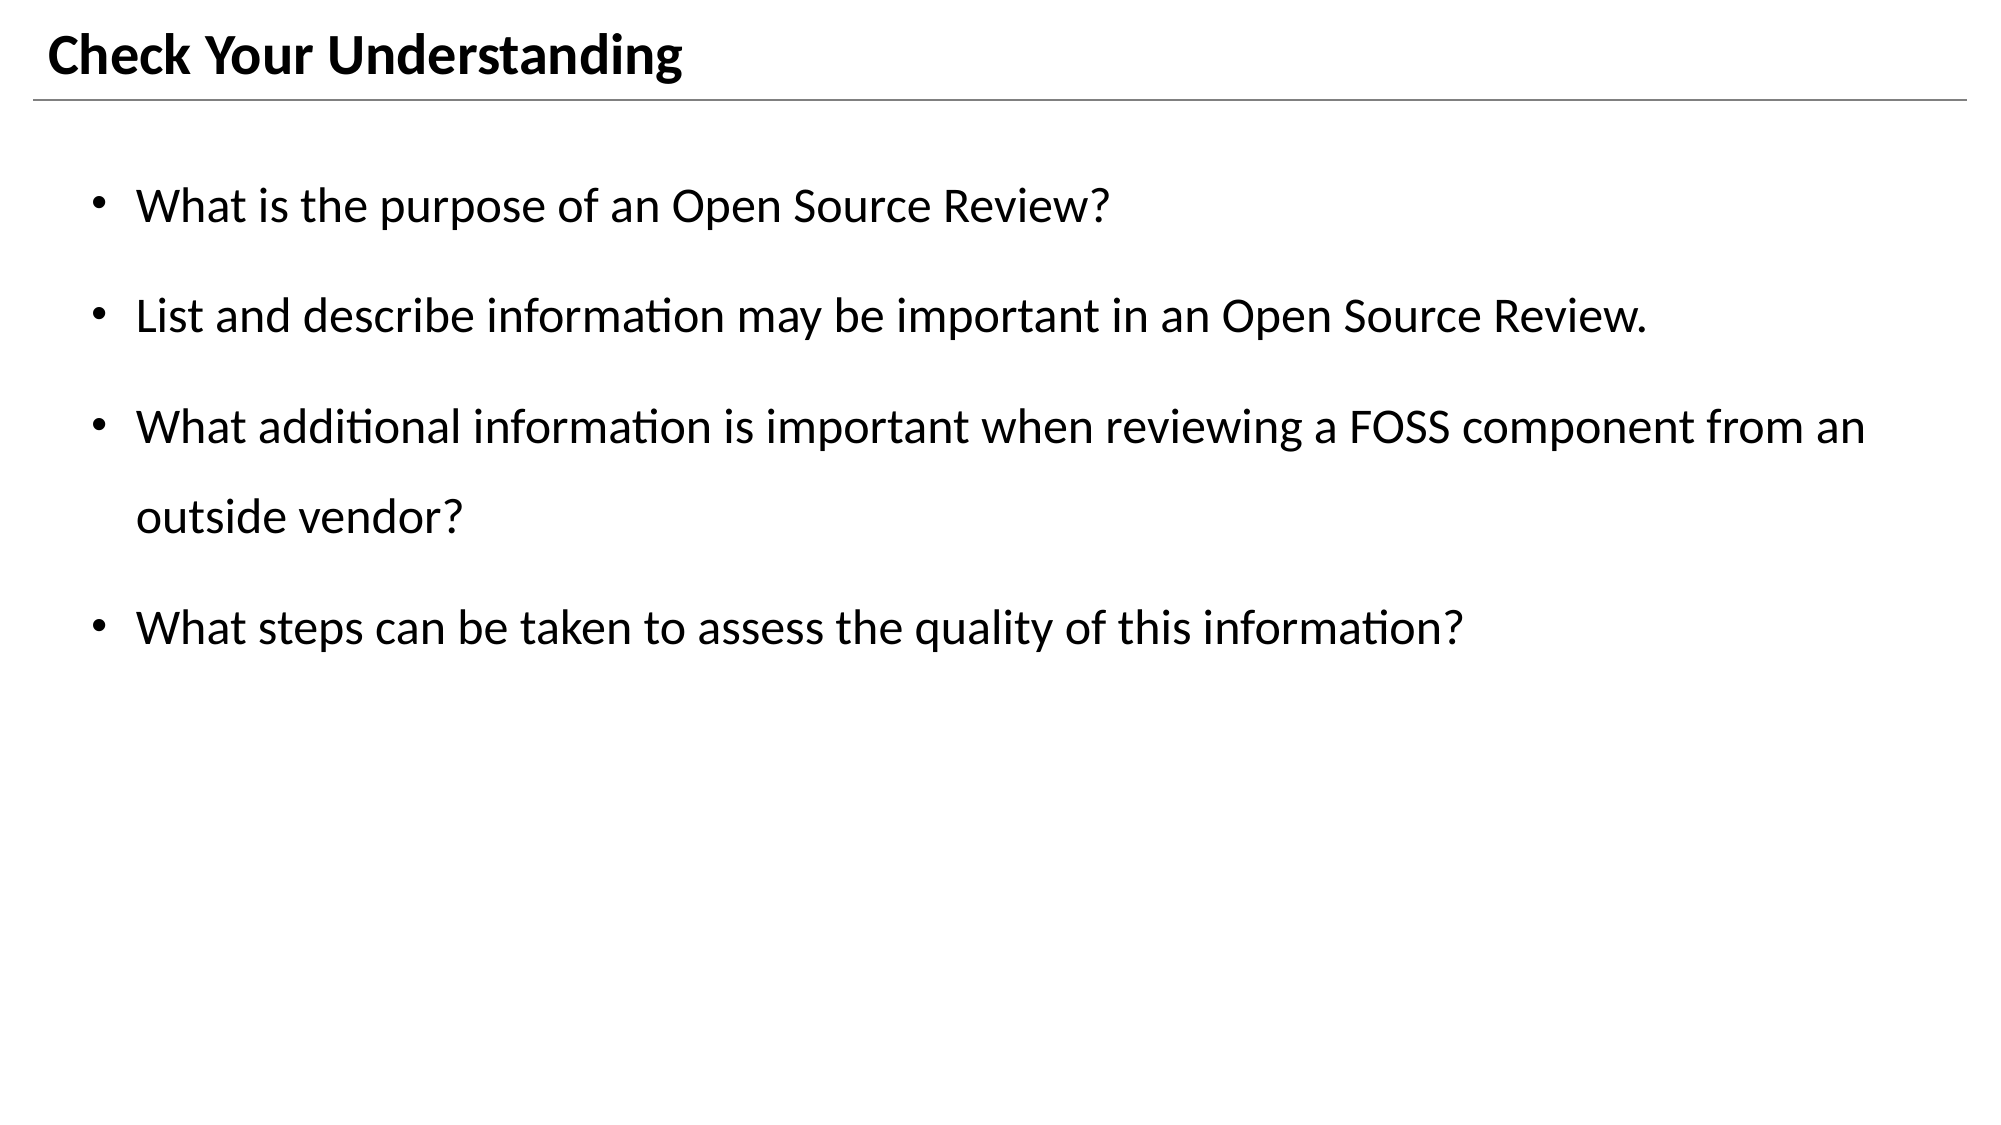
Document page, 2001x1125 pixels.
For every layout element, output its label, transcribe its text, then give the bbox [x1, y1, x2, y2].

title Check Your Understanding [33, 11, 1947, 100]
list What is the purpose of an Open Source Review? List and describe information may be important in an Open Source Review. What additional information is important when reviewing a FOSS component from an outside vendor? What steps can be taken to assess the quality of this information? [50, 112, 1901, 1083]
